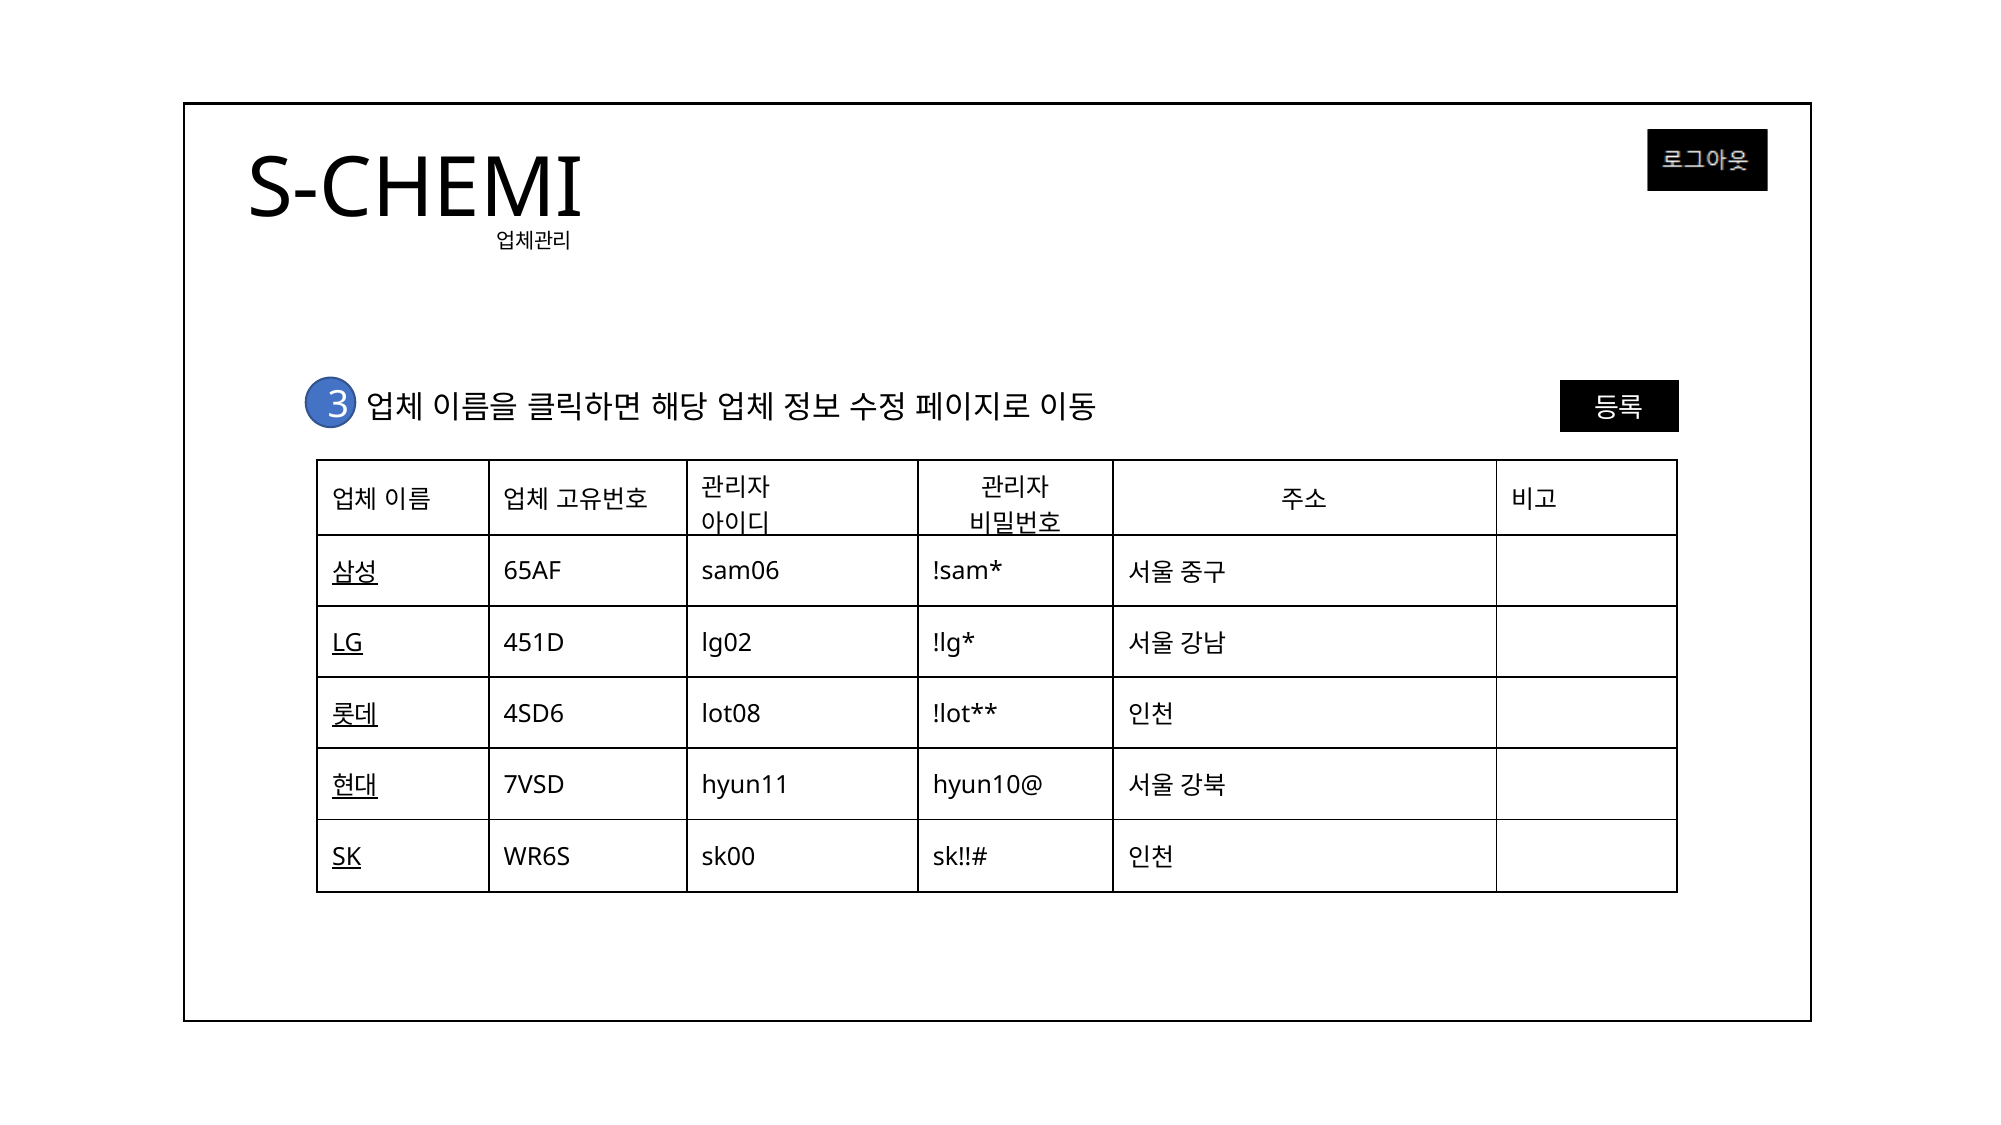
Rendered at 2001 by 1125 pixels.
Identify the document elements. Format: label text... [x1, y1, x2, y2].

table_cell 7VSD [490, 749, 686, 819]
table_cell [1497, 536, 1676, 605]
table_cell sk!!# [919, 820, 1112, 891]
table_header 관리자 아이디 [688, 461, 917, 534]
table_cell 롯데 [318, 678, 488, 747]
table_cell !lot** [919, 678, 1112, 747]
text_box 업체 이름을 클릭하면 해당 업체 정보 수정 페이지로 이동 [351, 379, 1196, 432]
table_cell lg02 [688, 607, 917, 676]
table_header 업체 고유번호 [490, 461, 686, 534]
table_cell 서울 강남 [1114, 607, 1496, 676]
table_cell 4SD6 [490, 678, 686, 747]
table_cell [1497, 820, 1676, 891]
table_cell SK [318, 820, 488, 891]
picture [1639, 125, 1768, 191]
text_box S-CHEMI [232, 125, 626, 241]
table_cell 451D [490, 607, 686, 676]
table_cell lot08 [688, 678, 917, 747]
table_header 업체 이름 [318, 461, 488, 534]
table_cell sam06 [688, 536, 917, 605]
table_cell 65AF [490, 536, 686, 605]
table_cell 삼성 [318, 536, 488, 605]
table_cell hyun10@ [919, 749, 1112, 819]
table_header 주소 [1114, 461, 1496, 534]
table_cell hyun11 [688, 749, 917, 819]
text_box 업체관리 [481, 220, 588, 261]
table_header 관리자 비밀번호 [919, 461, 1112, 534]
table_cell 현대 [318, 749, 488, 819]
text_box [183, 102, 1812, 1022]
table_cell !sam* [919, 536, 1112, 605]
table_cell [1497, 749, 1676, 819]
table_cell WR6S [490, 820, 686, 891]
table_cell [1497, 607, 1676, 676]
text_box 등록 [1560, 380, 1679, 432]
table_cell LG [318, 607, 488, 676]
table_cell [1497, 678, 1676, 747]
table_cell !lg* [919, 607, 1112, 676]
table_cell sk00 [688, 820, 917, 891]
table_cell 인천 [1114, 820, 1496, 891]
table_cell 서울 중구 [1114, 536, 1496, 605]
table_cell 인천 [1114, 678, 1496, 747]
table_header 비고 [1497, 461, 1676, 534]
text_box 3 [304, 376, 357, 429]
table_cell 서울 강북 [1114, 749, 1496, 819]
